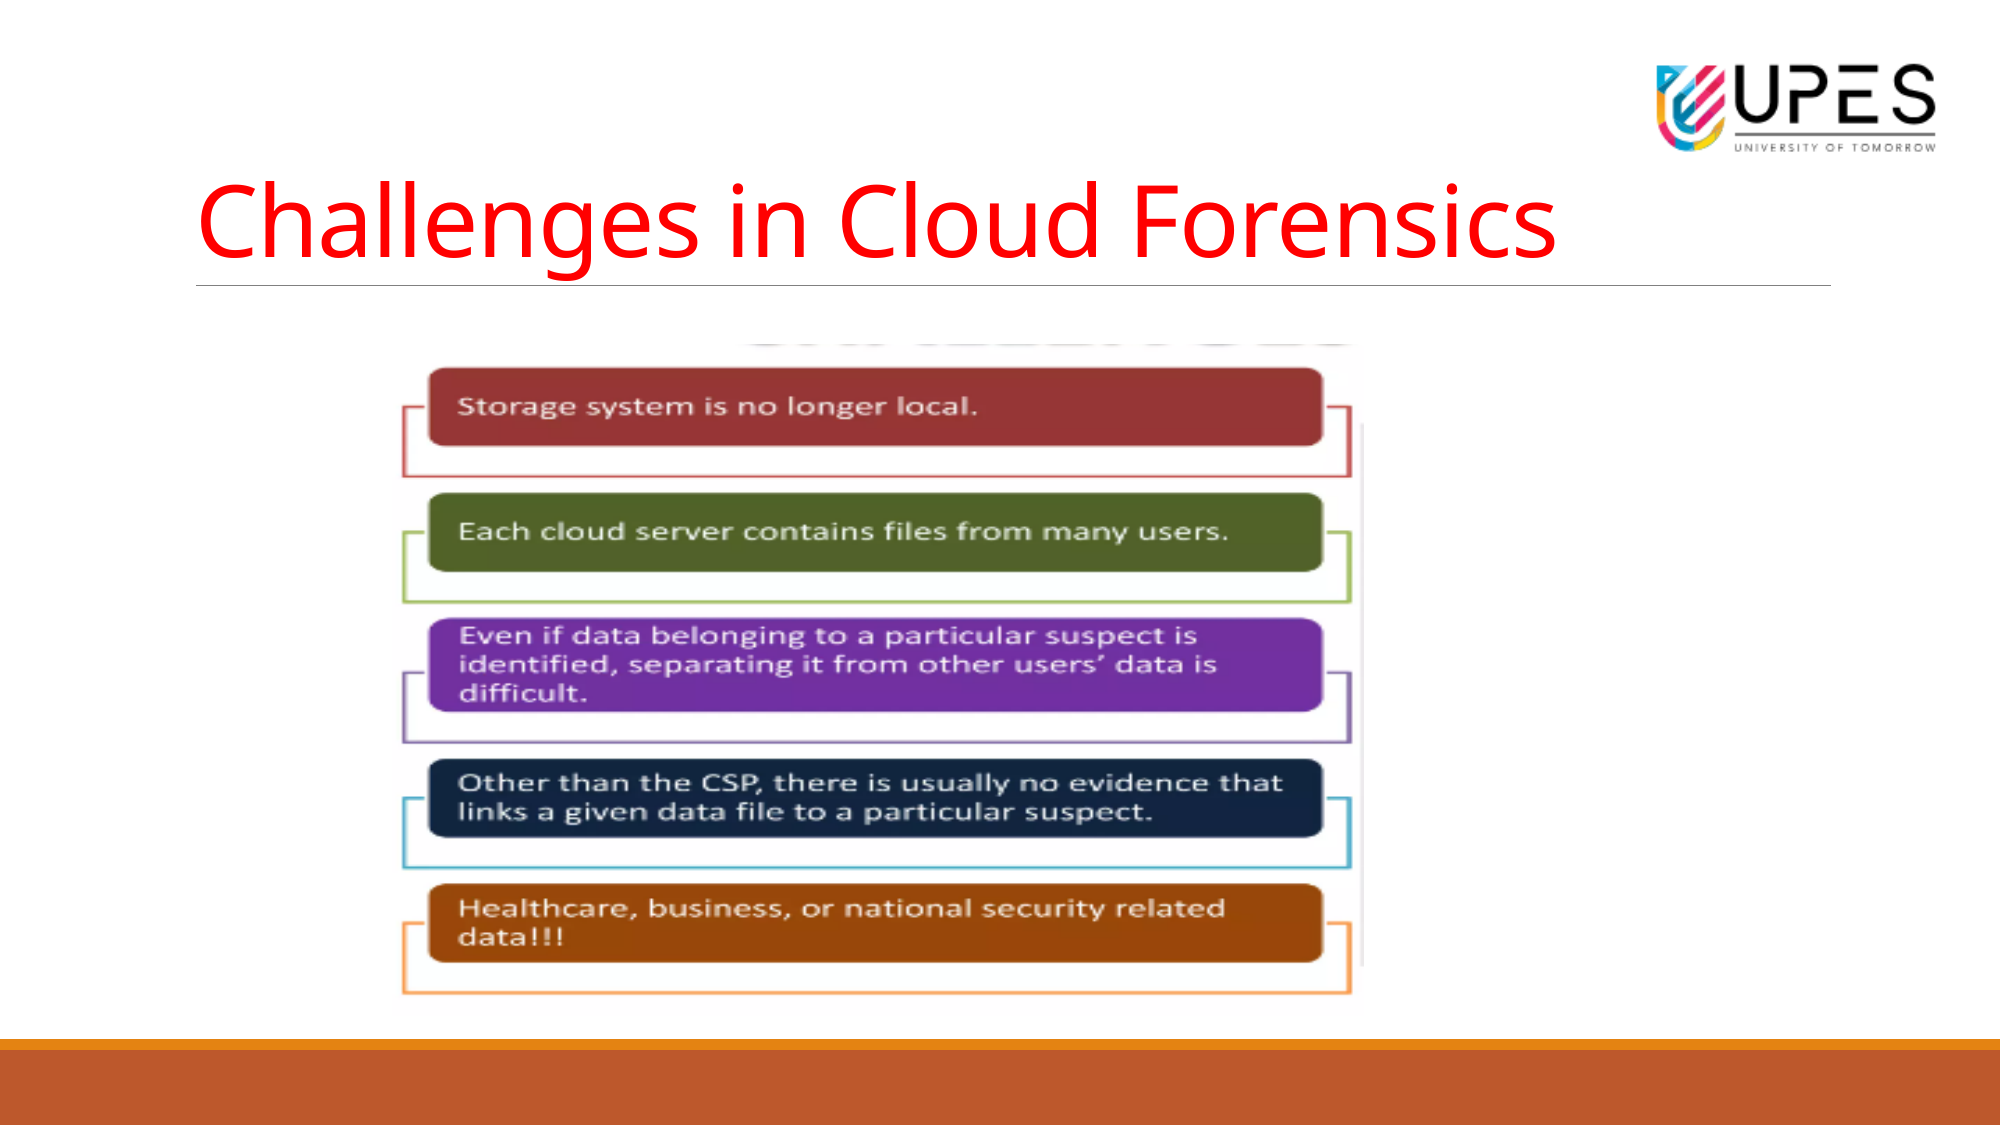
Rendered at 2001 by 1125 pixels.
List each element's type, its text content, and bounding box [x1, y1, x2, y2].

title Challenges in Cloud Forensics [180, 47, 1830, 285]
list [392, 343, 1364, 1017]
picture [1628, 46, 1963, 167]
